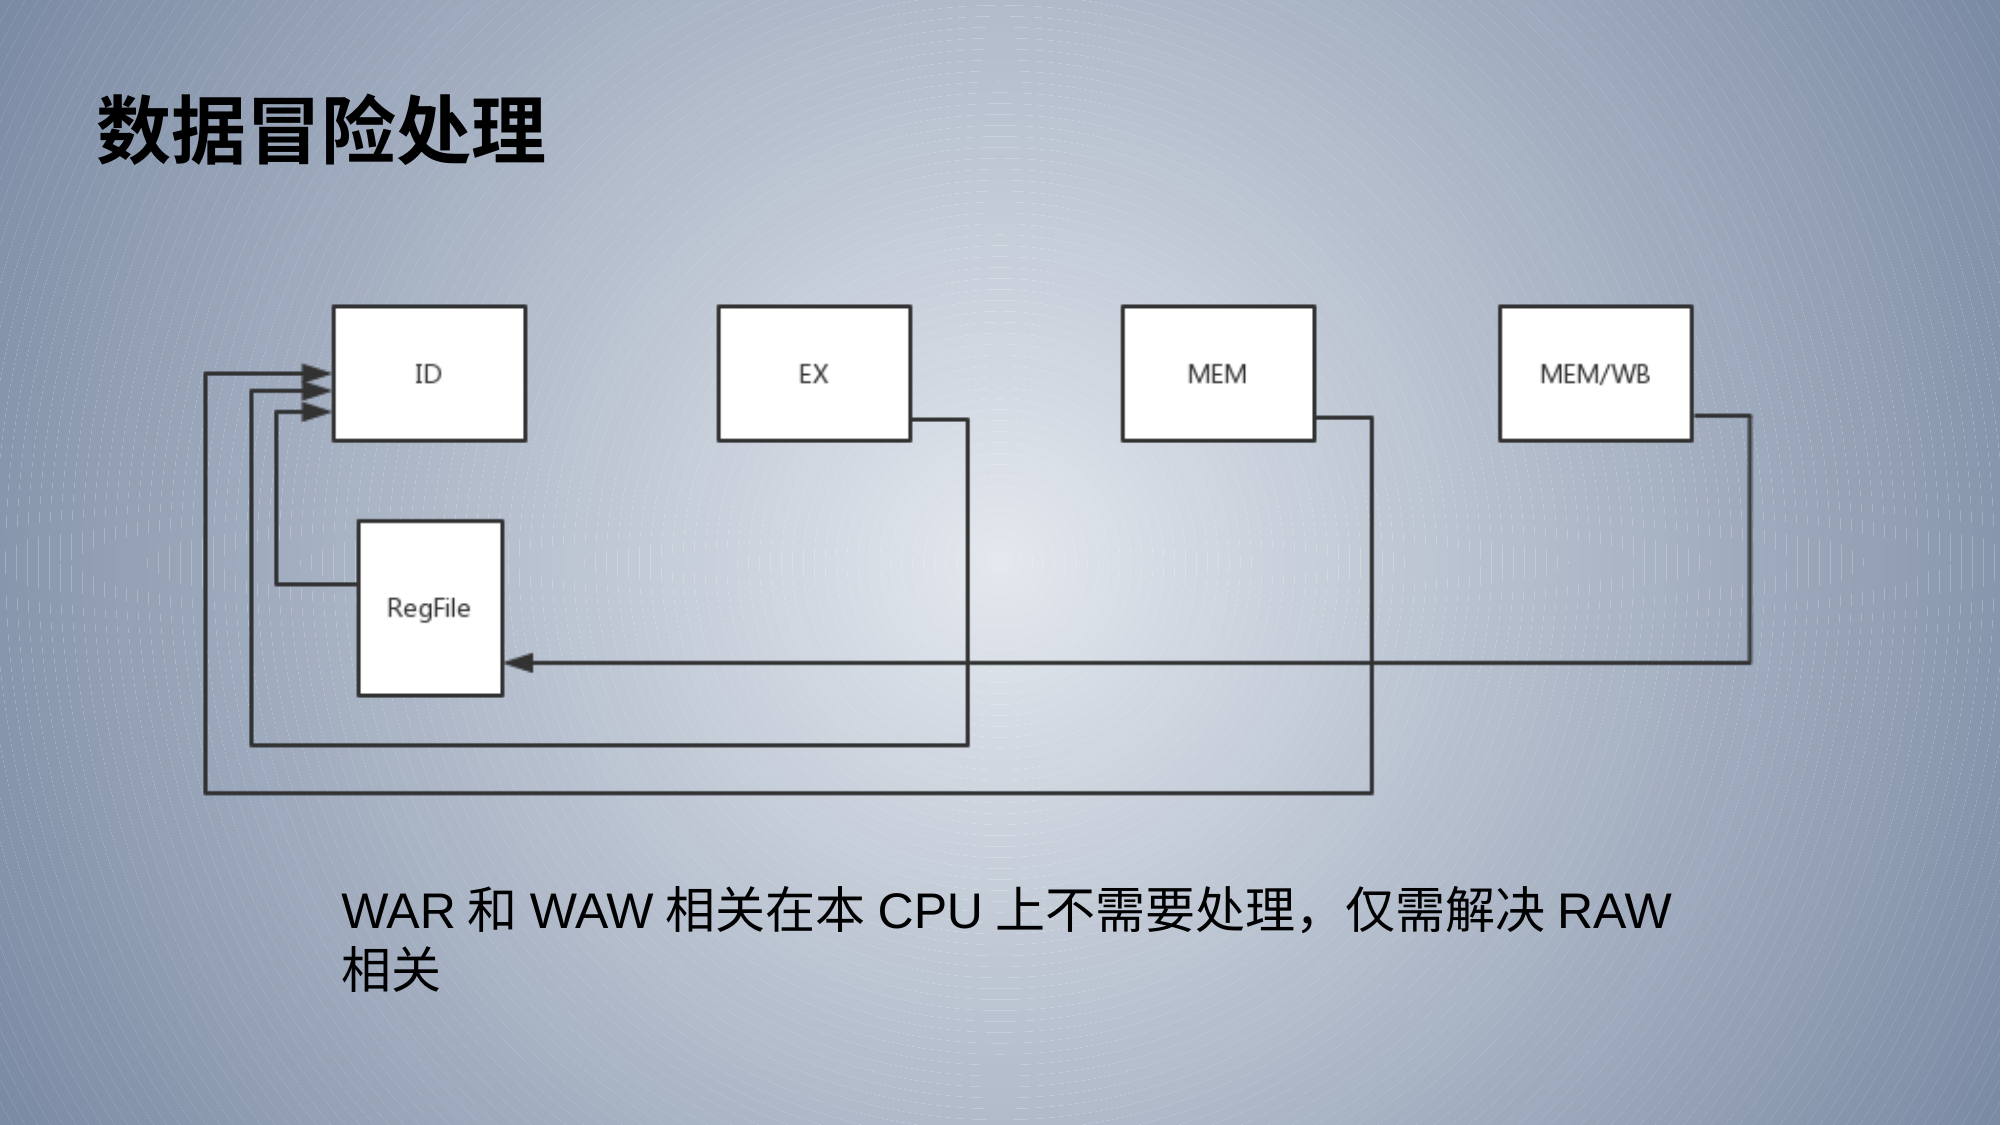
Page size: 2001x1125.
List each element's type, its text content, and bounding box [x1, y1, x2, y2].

text_box 数据冒险处理 [82, 76, 696, 181]
text_box WAR和WAW相关在本CPU上不需要处理，仅需解决RAW相关 [326, 871, 1734, 1006]
picture [114, 215, 1809, 856]
